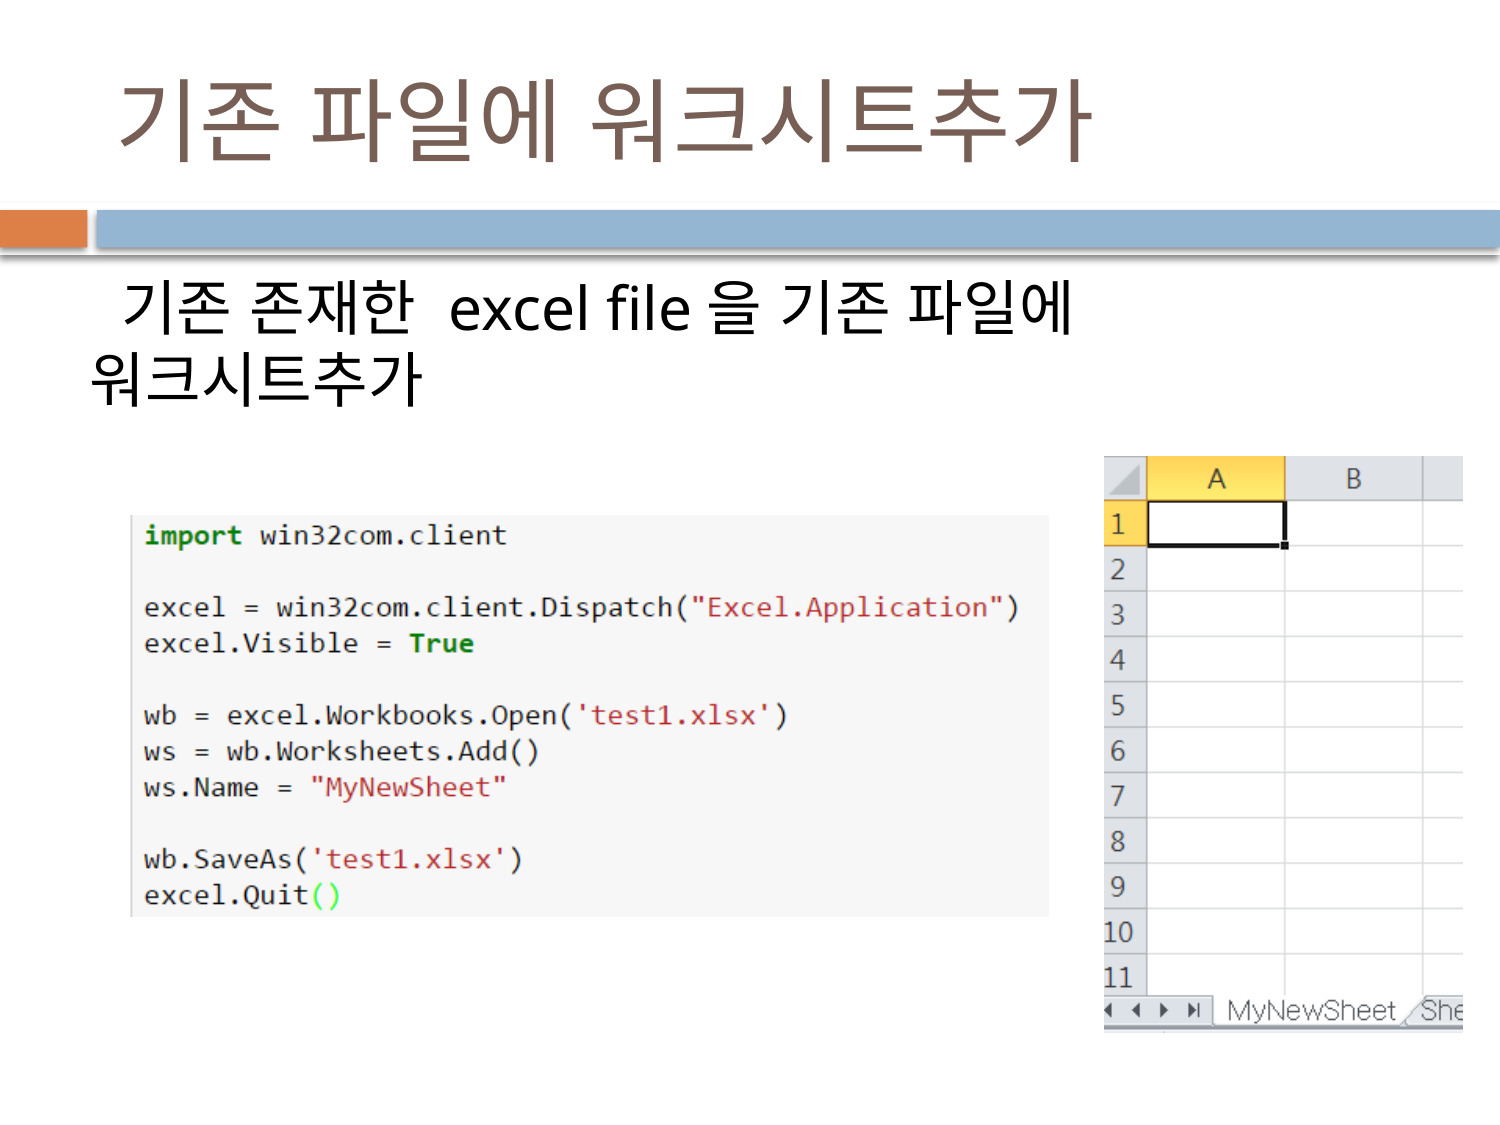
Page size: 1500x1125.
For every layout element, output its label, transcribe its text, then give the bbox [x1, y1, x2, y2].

list 기존 존재한 excel file을 기존 파일에 워크시트추가 [75, 262, 1425, 468]
title 기존 파일에 워크시트추가 [100, 37, 1438, 200]
picture [123, 514, 1050, 918]
picture [1104, 455, 1463, 1034]
